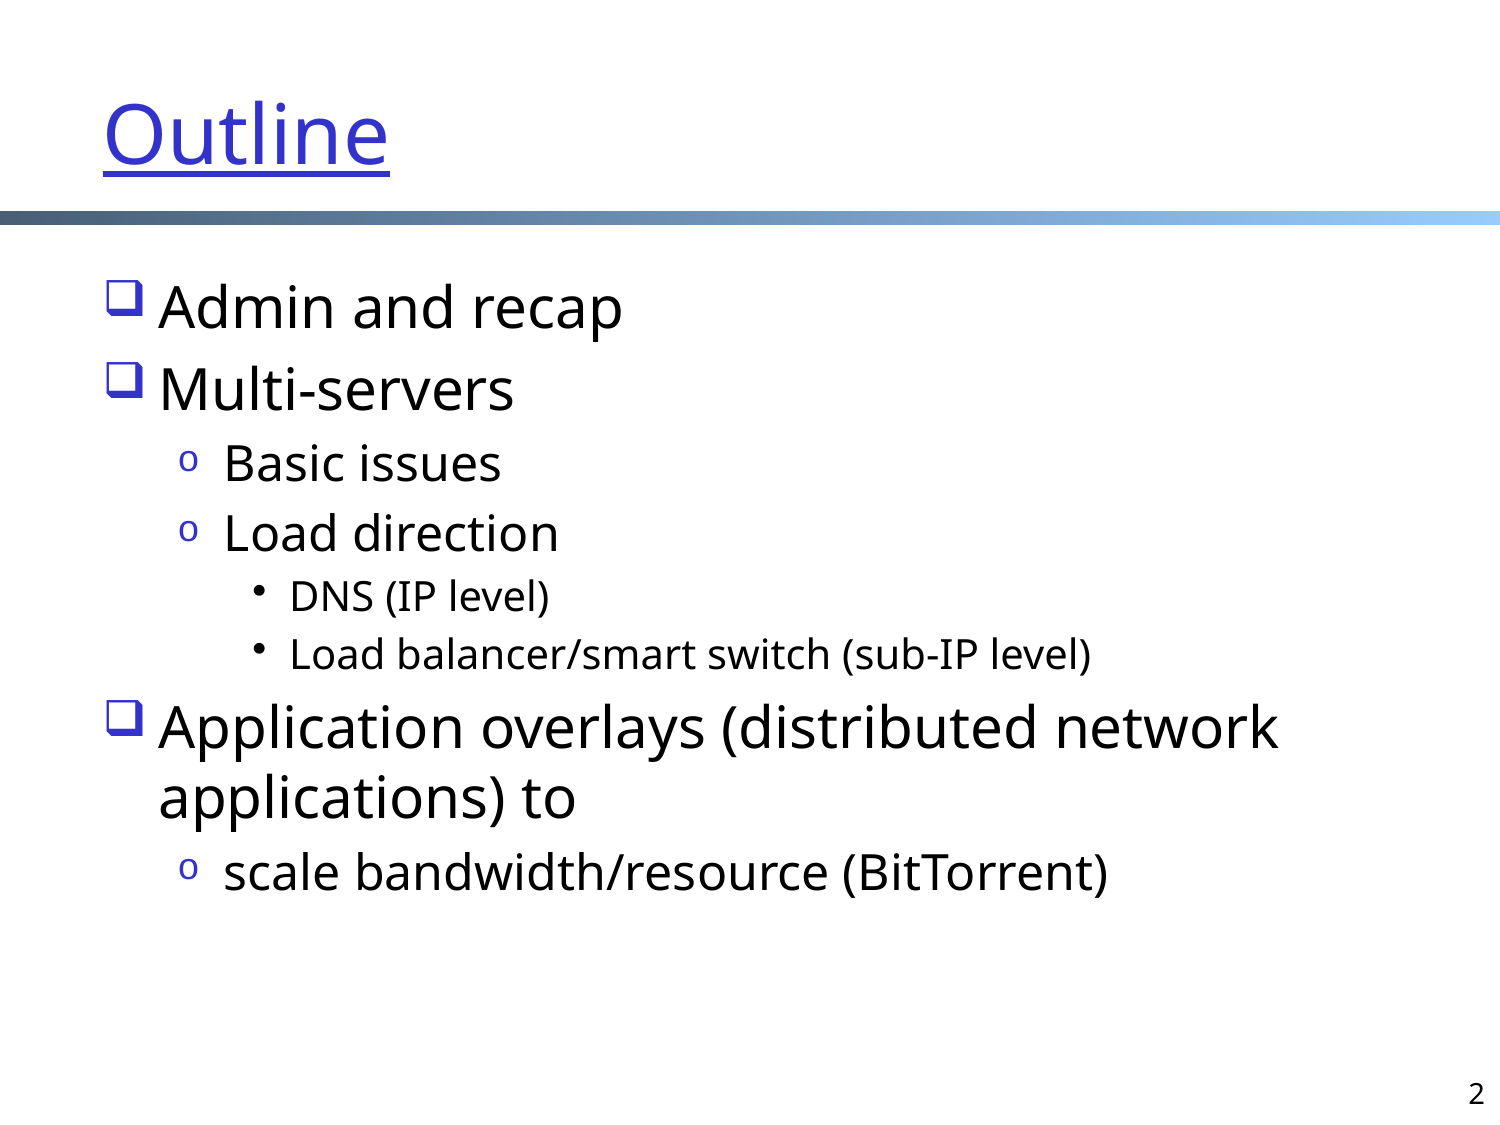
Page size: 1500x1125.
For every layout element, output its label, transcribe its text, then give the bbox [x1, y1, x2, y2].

list Admin and recap Multi-servers Basic issues Load direction DNS (IP level) Load balancer/smart switch (sub-IP level) Application overlays (distributed network applications) to scale bandwidth/resource (BitTorrent) [87, 262, 1413, 1025]
title Outline [87, 37, 1363, 225]
slide_number 2 [850, 1047, 1500, 1123]
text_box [1424, 212, 1428, 224]
